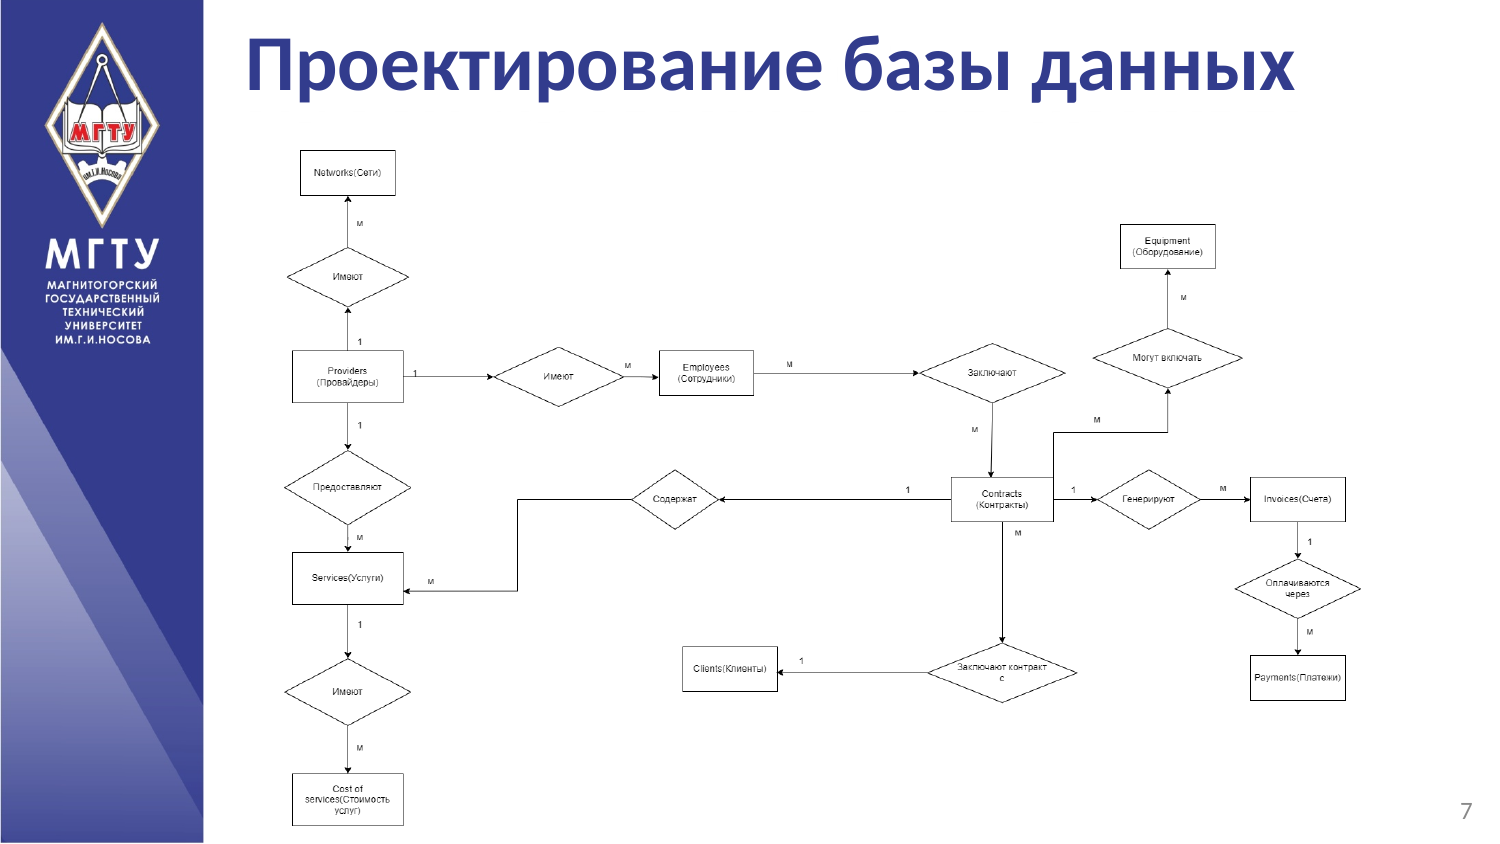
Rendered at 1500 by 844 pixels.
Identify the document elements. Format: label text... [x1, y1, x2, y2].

title Проектирование базы данных [230, 7, 1459, 110]
slide_number 7 [1362, 786, 1488, 832]
picture [283, 150, 1362, 826]
picture [0, 0, 205, 844]
